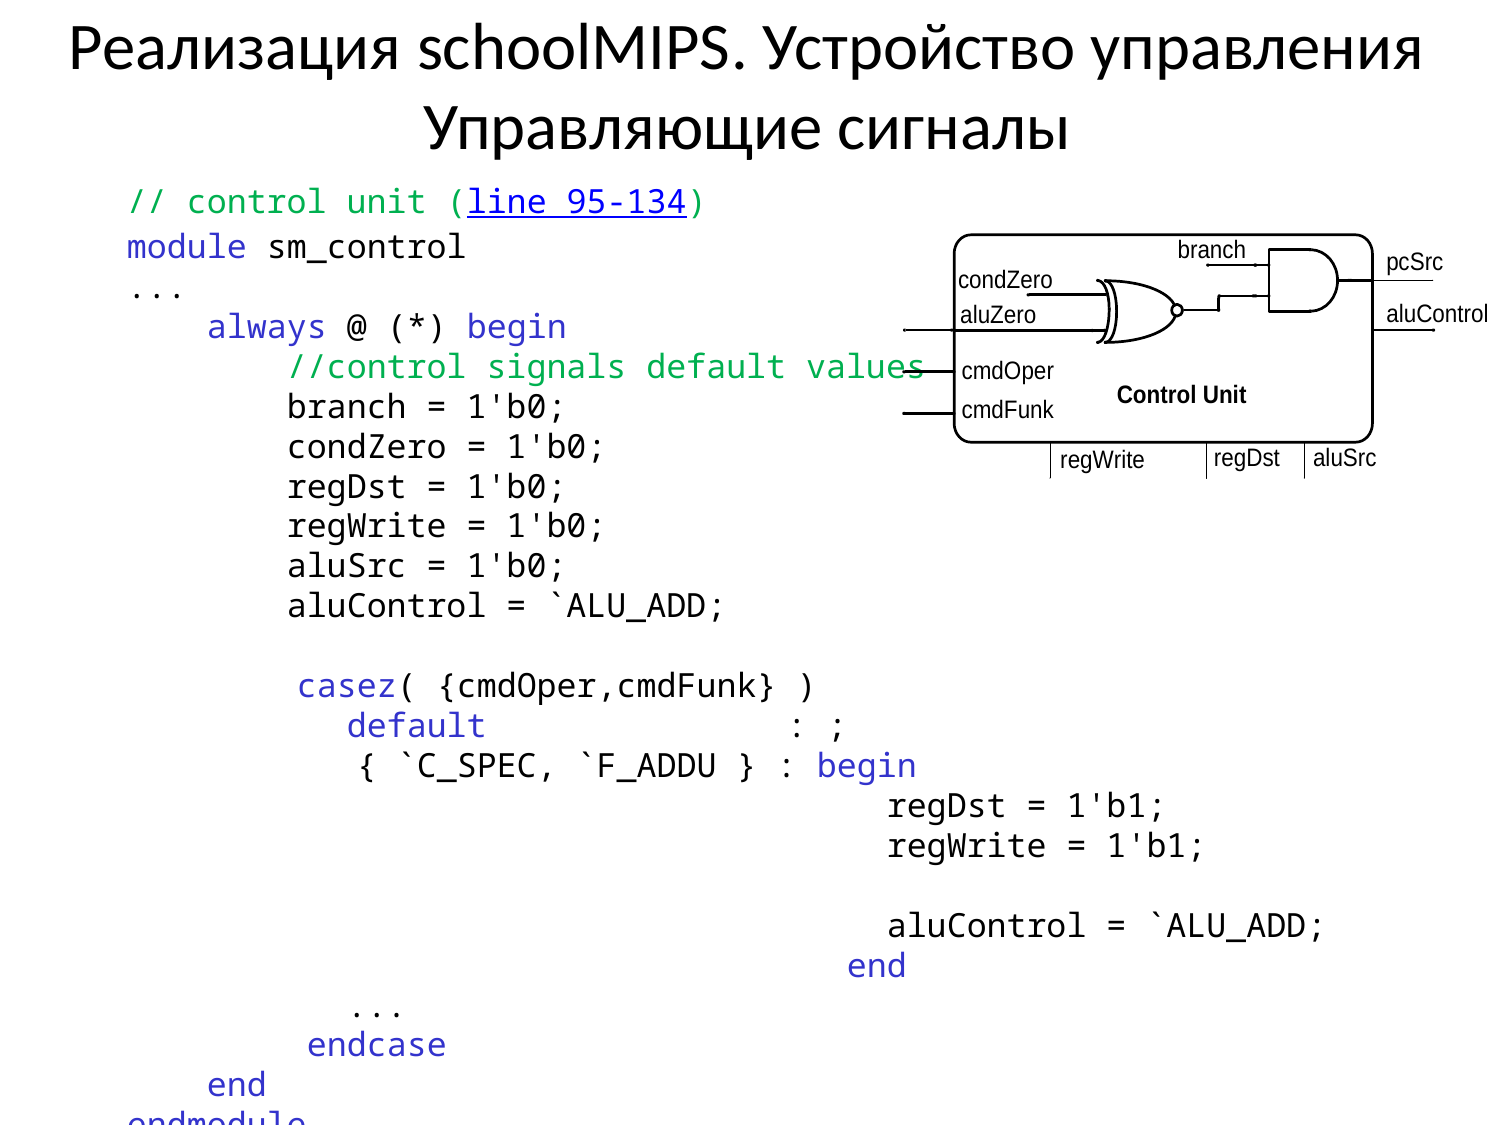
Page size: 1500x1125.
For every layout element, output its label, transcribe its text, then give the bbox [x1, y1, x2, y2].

title Реализация schoolMIPS. Устройство управления Управляющие сигналы [0, 42, 1495, 124]
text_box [848, 219, 1500, 504]
text_box // control unit (line 95-134) module sm_control ... always @ (*) begin //control signals default values branch = 1'b0; condZero = 1'b0; regDst = 1'b0; regWrite = 1'b0; aluSrc = 1'b0; aluControl = `ALU_ADD; casez( {cmdOper,cmdFunk} ) default : ; { `C_SPEC, `F_ADDU } : begin regDst = 1'b1; regWrite = 1'b1; aluControl = `ALU_ADD; end ... endcase end endmodule [112, 172, 1376, 1125]
